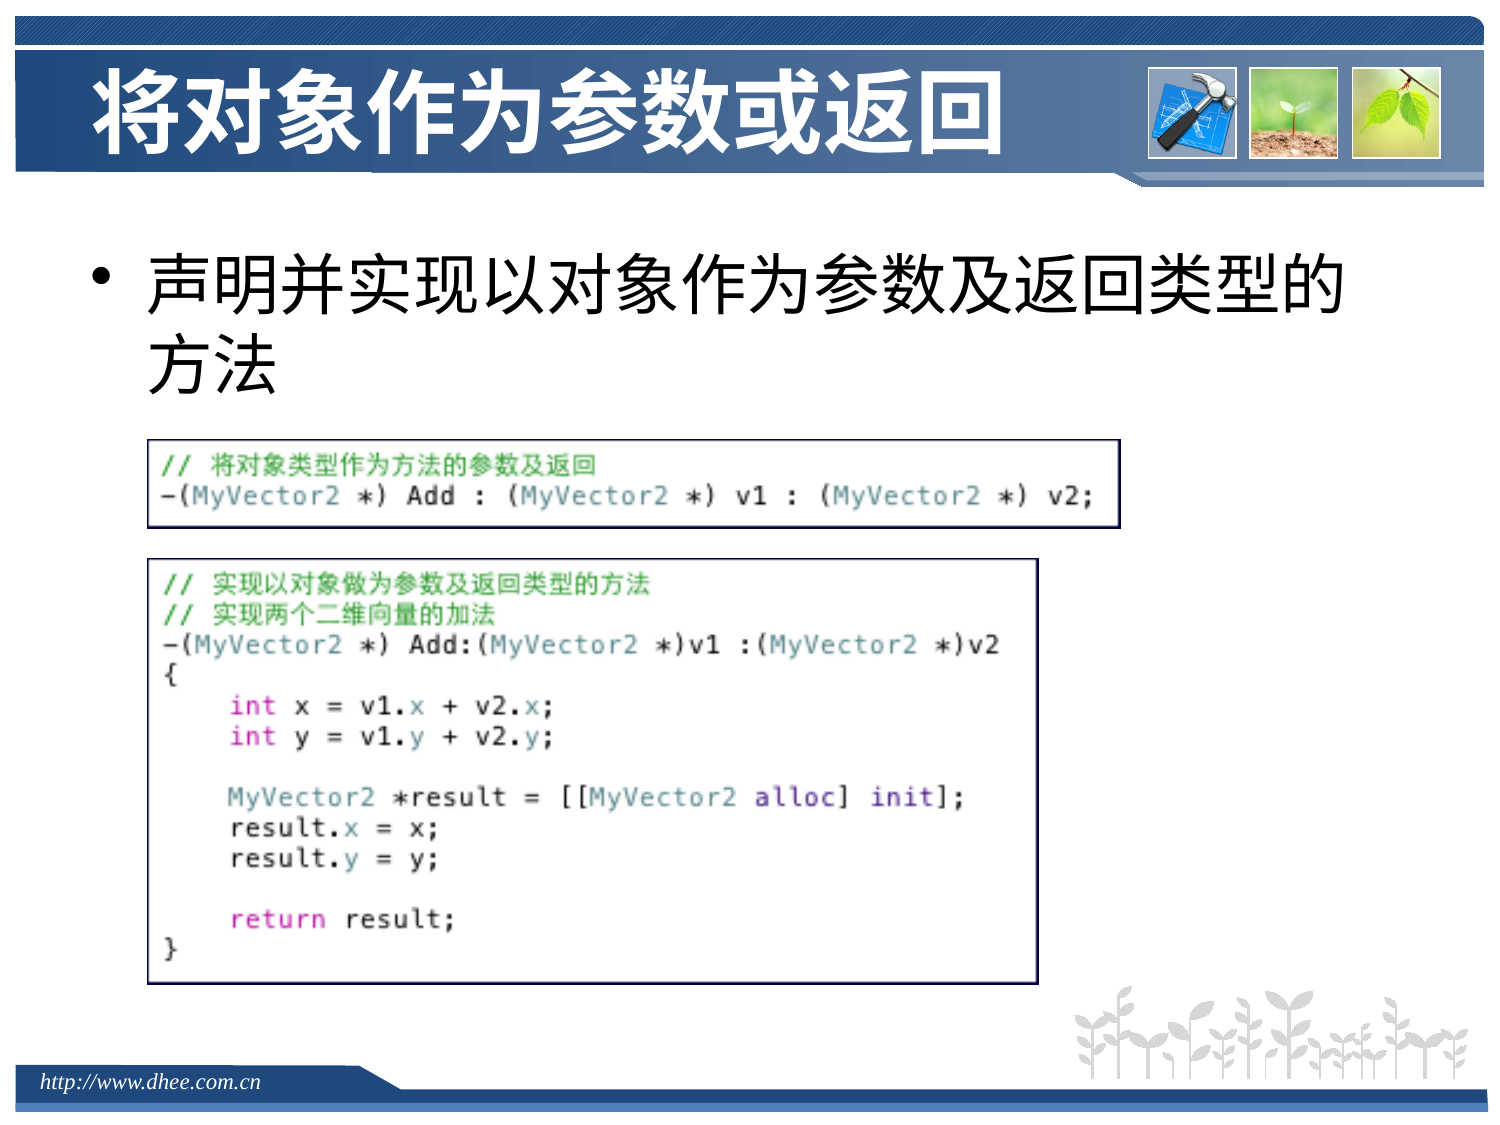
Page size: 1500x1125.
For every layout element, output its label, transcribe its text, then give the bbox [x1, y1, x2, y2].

picture [147, 439, 1121, 529]
picture [147, 558, 1039, 986]
picture [1353, 69, 1439, 157]
picture [1251, 69, 1337, 157]
list 声明并实现以对象作为参数及返回类型的方法 [75, 235, 1425, 1013]
picture [1150, 69, 1239, 158]
title 将对象作为参数或返回 [75, 39, 1138, 182]
